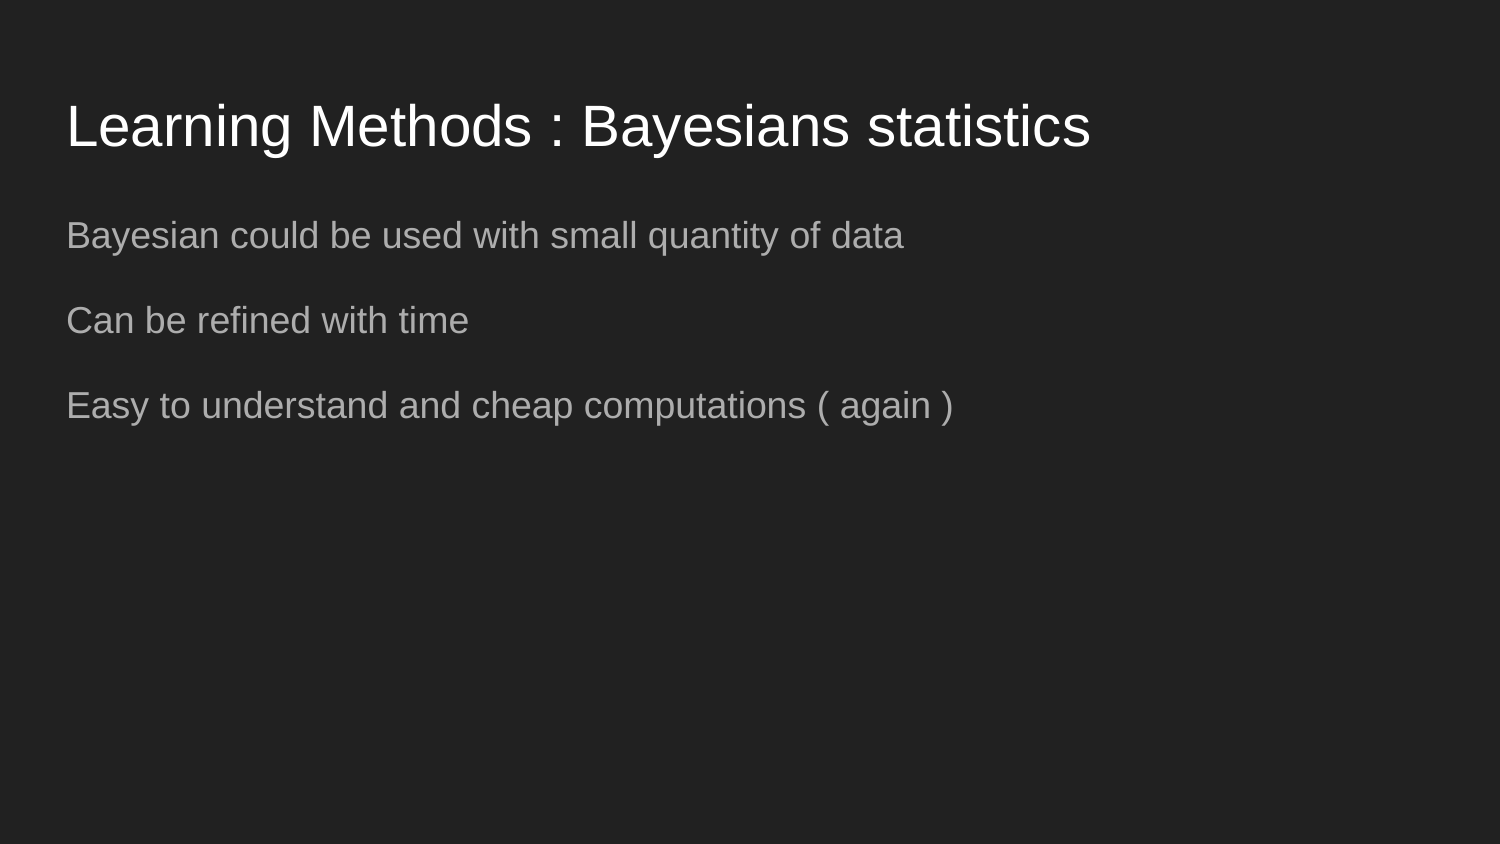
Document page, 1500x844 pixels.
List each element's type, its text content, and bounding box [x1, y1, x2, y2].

title Learning Methods : Bayesians statistics [51, 72, 1449, 167]
list Bayesian could be used with small quantity of data Can be refined with time Easy to understand and cheap computations ( again ) [51, 189, 1449, 750]
